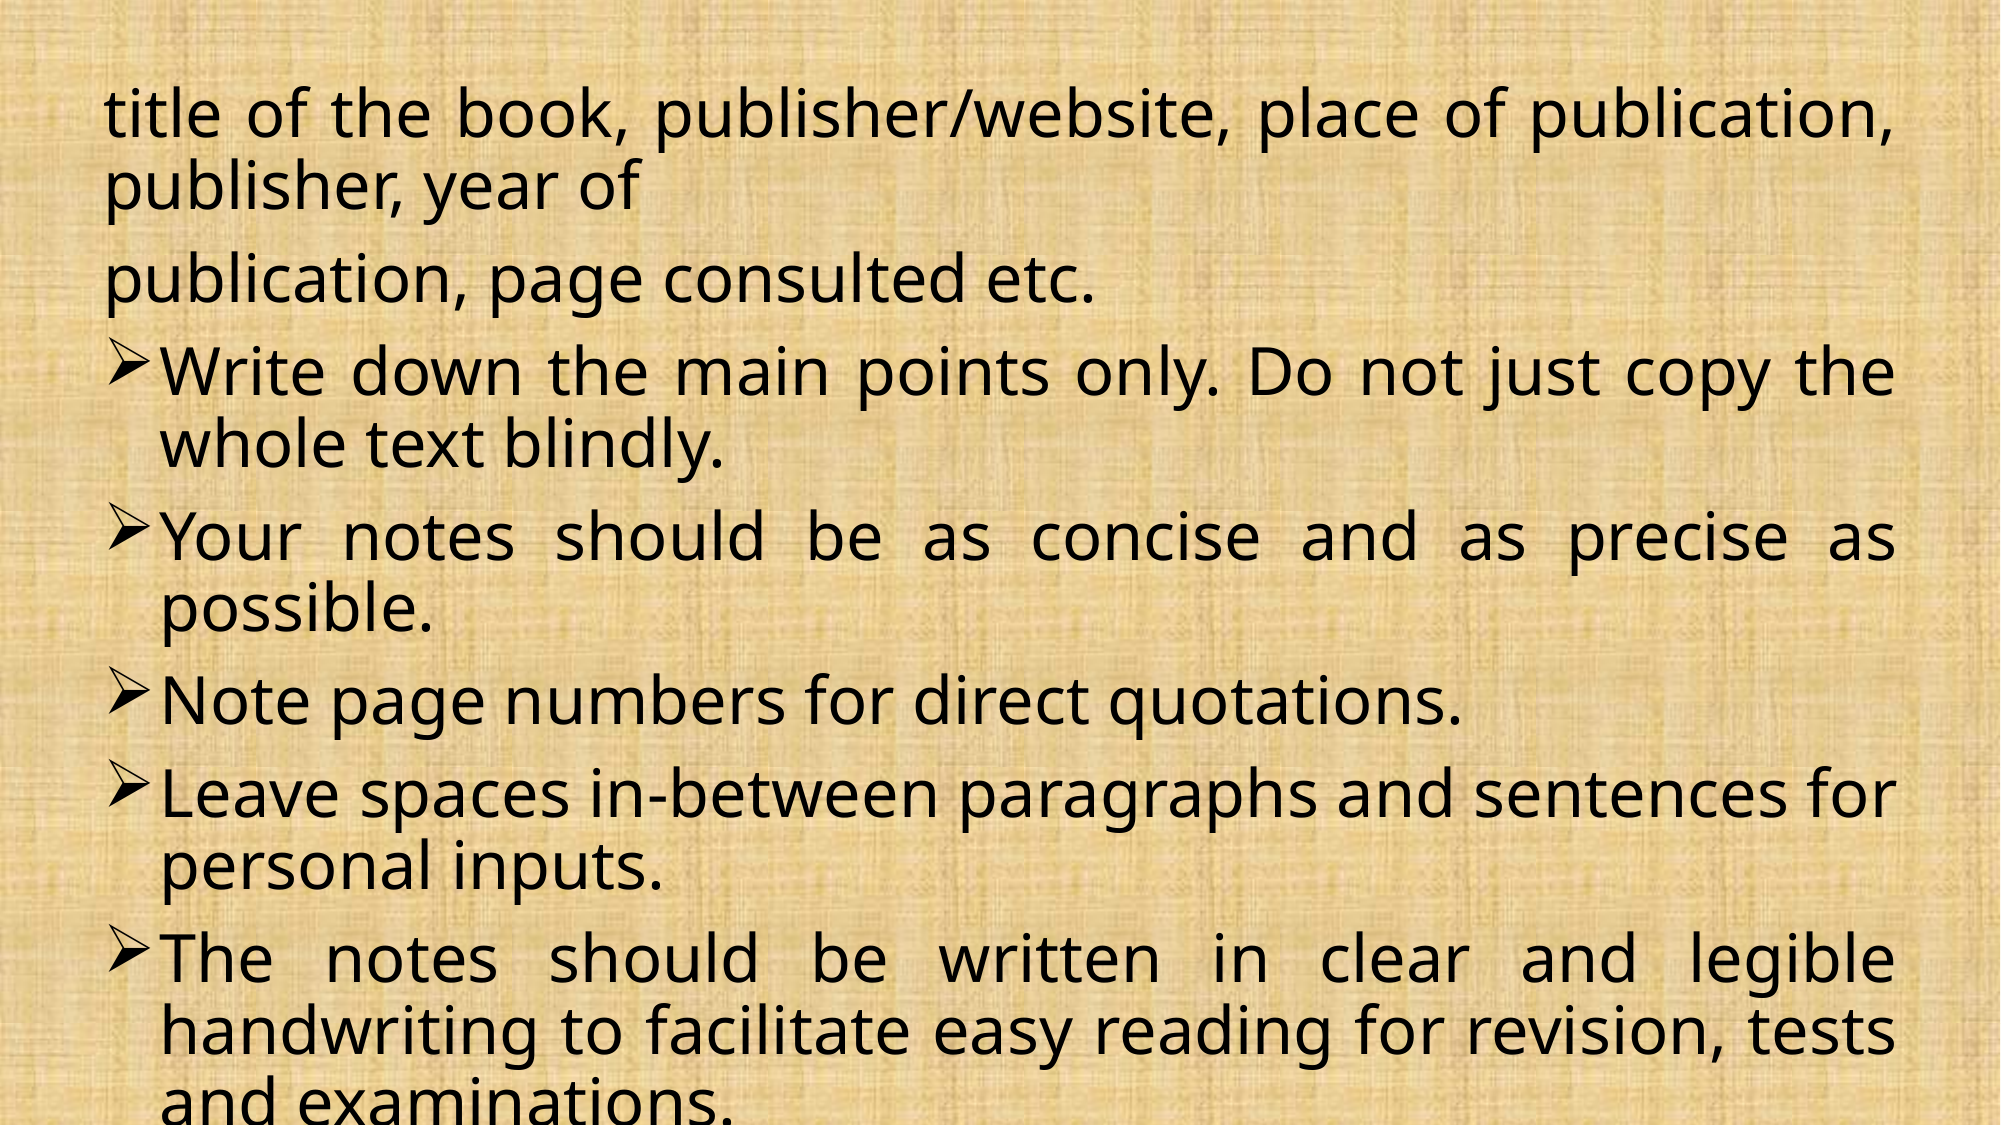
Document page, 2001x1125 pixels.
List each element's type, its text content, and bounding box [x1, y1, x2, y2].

picture [0, 0, 2001, 1125]
list title of the book, publisher/website, place of publication, publisher, year of publication, page consulted etc. Write down the main points only. Do not just copy the whole text blindly. Your notes should be as concise and as precise as possible. Note page numbers for direct quotations. Leave spaces in-between paragraphs and sentences for personal inputs. The notes should be written in clear and legible handwriting to facilitate easy reading for revision, tests and examinations. You should identify the focus of the notes (That is, the subject matter of the note). The main points and offshoots of the main points/minor points should be clearly spelt out [88, 72, 1915, 1084]
